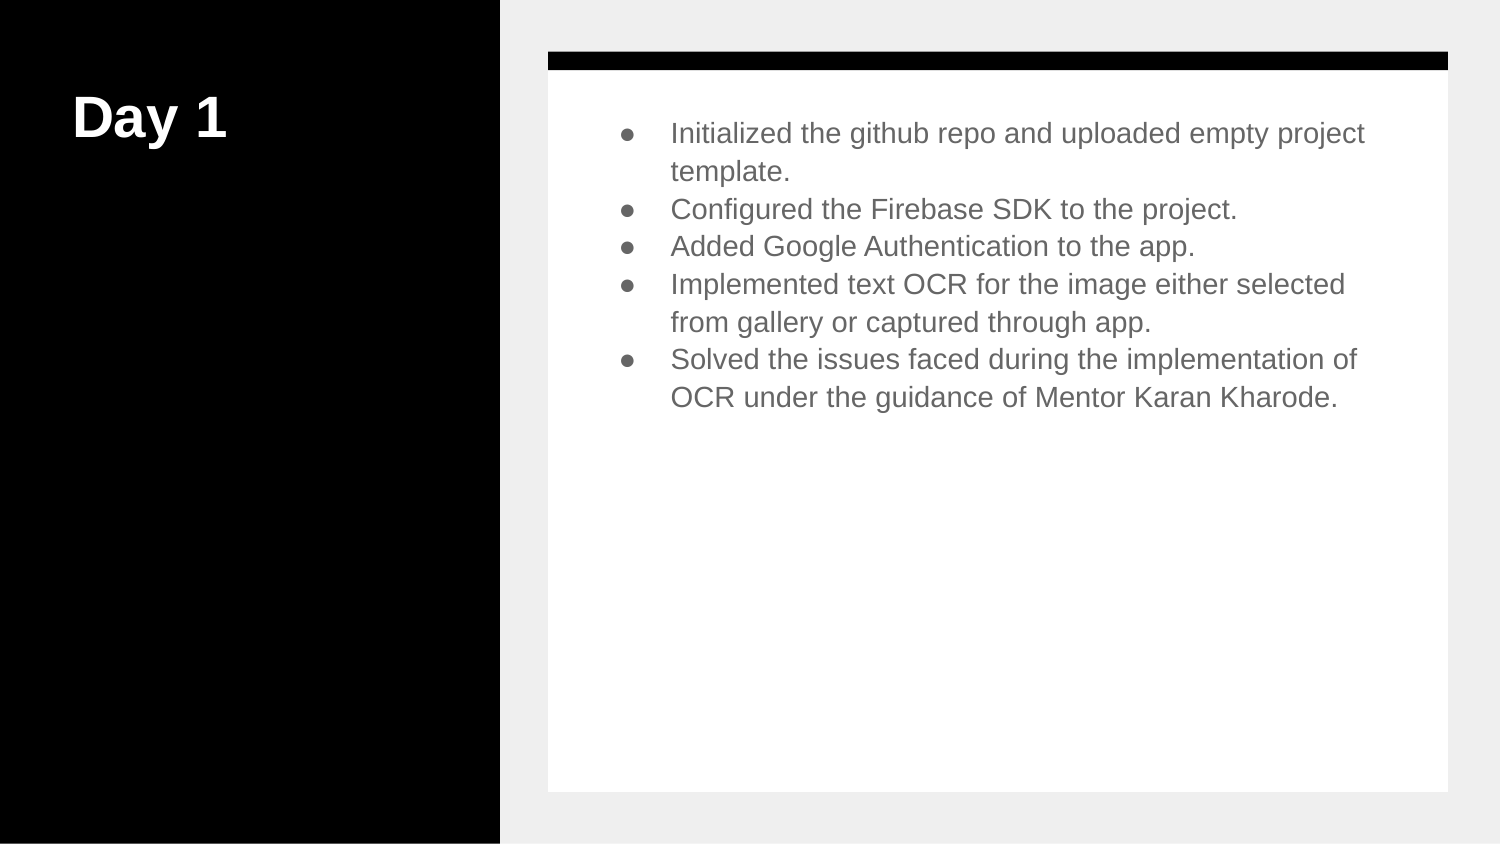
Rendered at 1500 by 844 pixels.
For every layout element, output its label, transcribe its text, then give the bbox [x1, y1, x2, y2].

title Day 1 [57, 70, 443, 792]
list Initialized the github repo and uploaded empty project template. Configured the Firebase SDK to the project. Added Google Authentication to the app. Implemented text OCR for the image either selected from gallery or captured through app. Solved the issues faced during the implementation of OCR under the guidance of Mentor Karan Kharode. [580, 97, 1416, 756]
